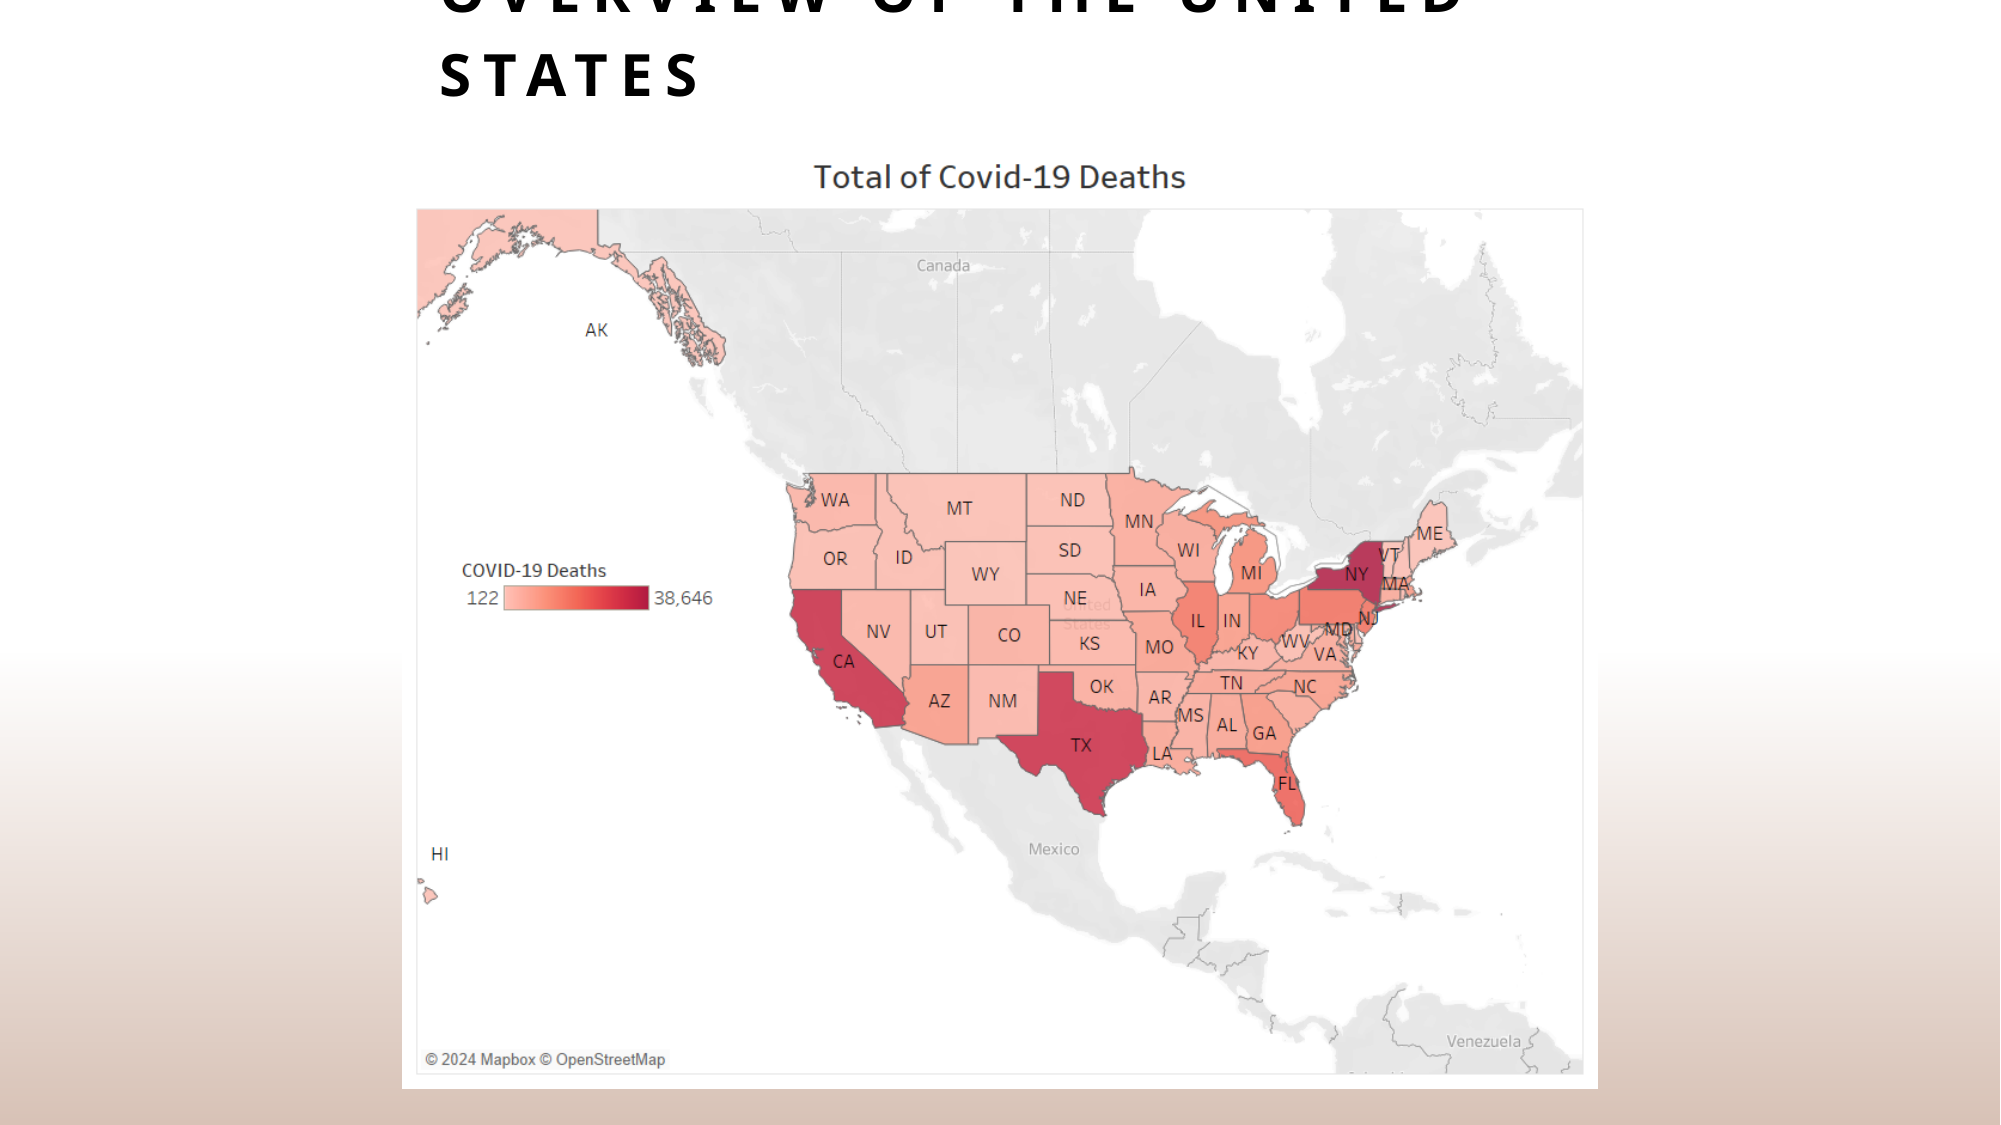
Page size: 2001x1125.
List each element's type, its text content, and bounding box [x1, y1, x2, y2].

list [402, 132, 1598, 1090]
title Overview of the United States [424, 21, 1576, 117]
